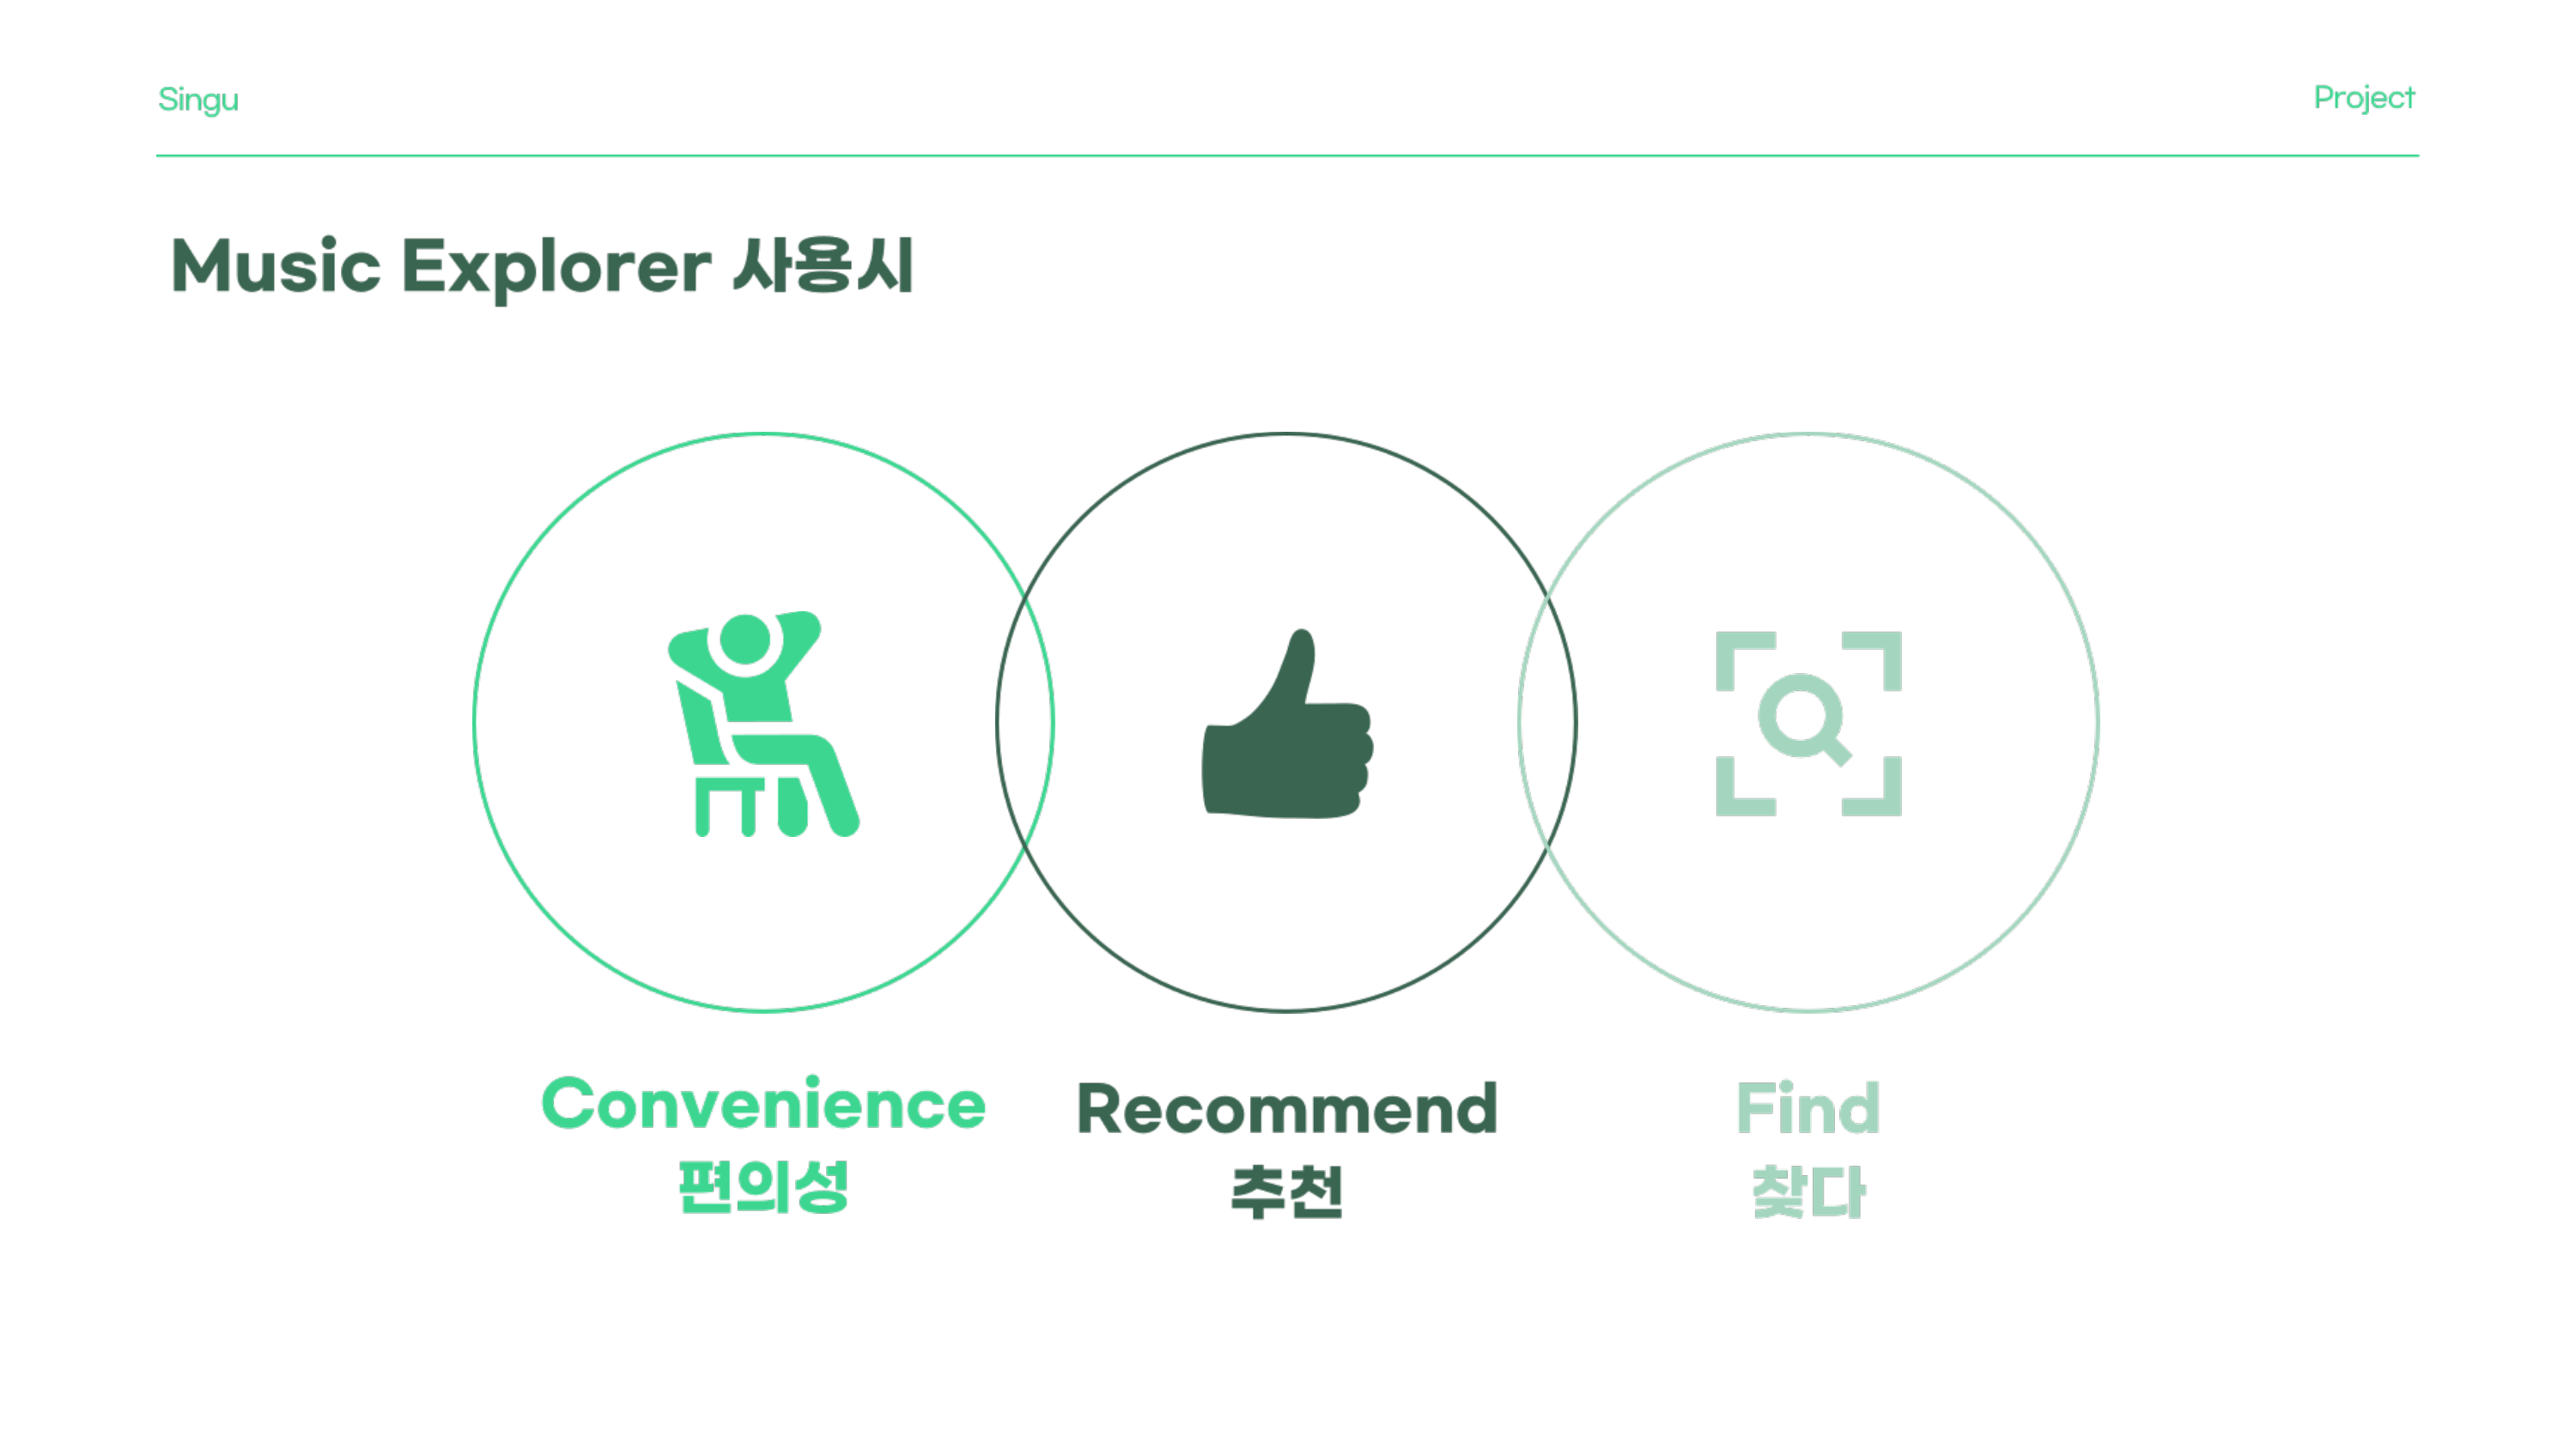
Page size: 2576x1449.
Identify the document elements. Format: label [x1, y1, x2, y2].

picture [147, 200, 981, 375]
text_box [472, 431, 994, 1278]
text_box [995, 431, 1419, 1286]
text_box [1419, 431, 2100, 1283]
picture [149, 74, 264, 147]
picture [1513, 68, 2576, 146]
text_box [155, 154, 2420, 158]
